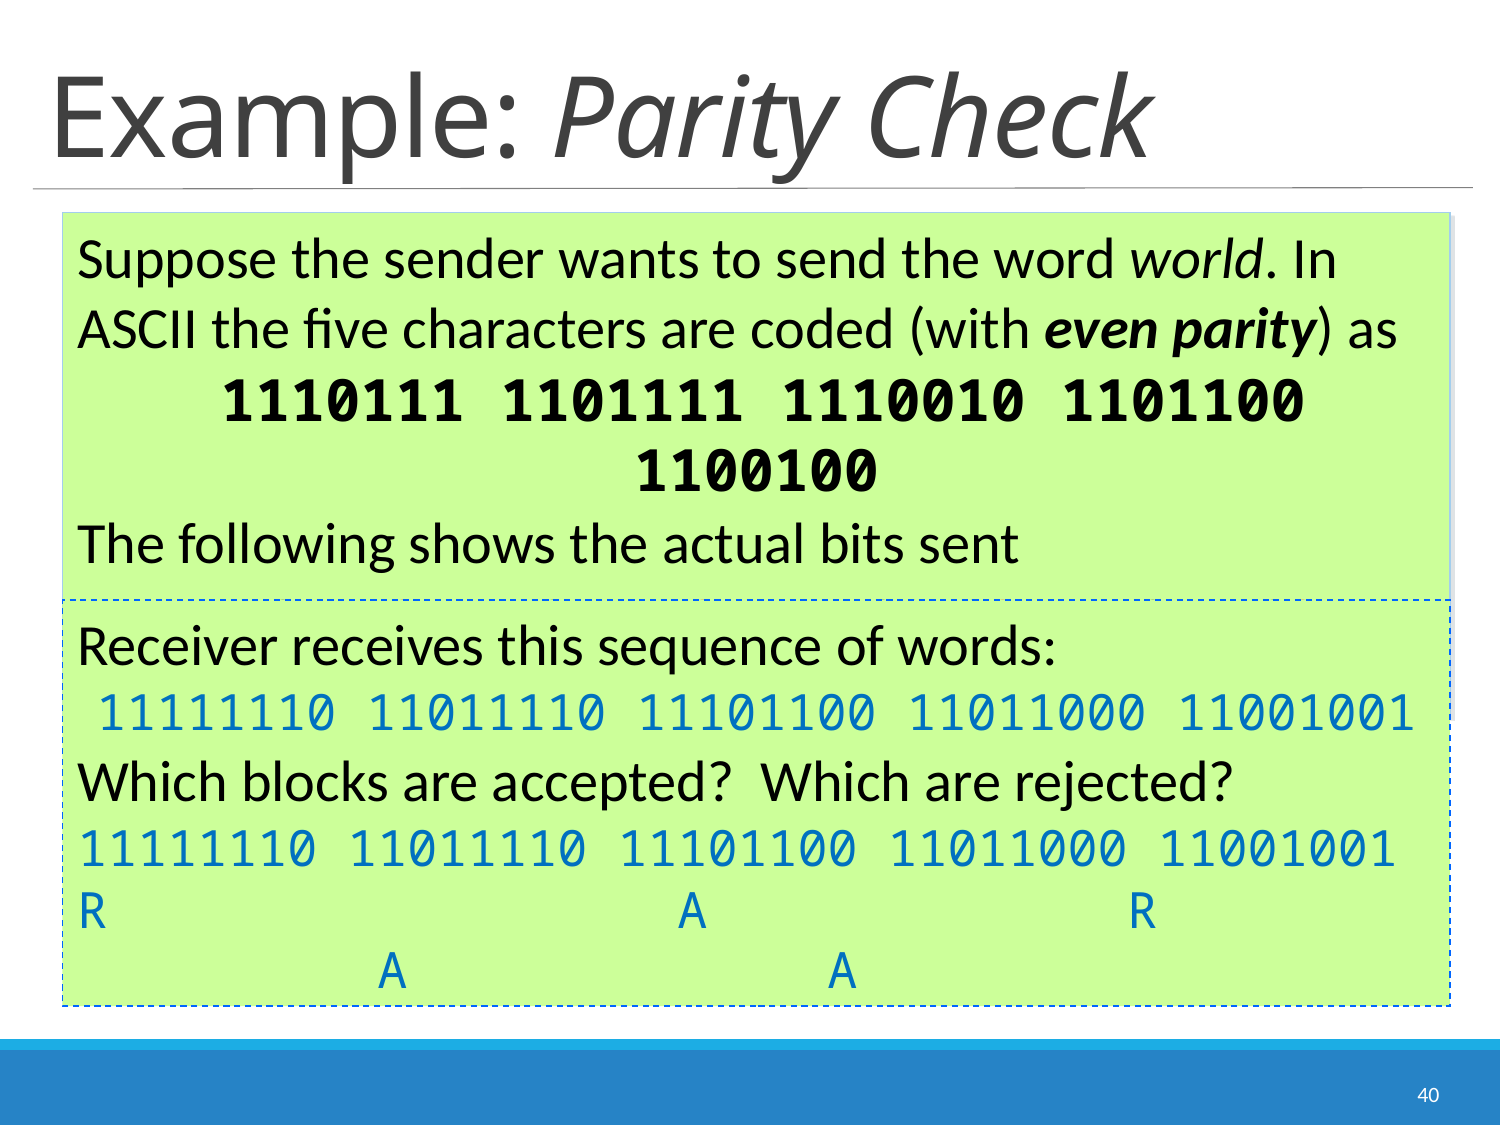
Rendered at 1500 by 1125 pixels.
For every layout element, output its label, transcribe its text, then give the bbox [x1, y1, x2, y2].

text_box Suppose the sender wants to send the word world. In ASCII the five characters are coded (with even parity) as 1110111 1101111 1110010 1101100 1100100 The following shows the actual bits sent 11101110 11011110 11100100 11011000 11001001 [62, 212, 1450, 599]
text_box Receiver receives this sequence of words: 11111110 11011110 11101100 11011000 11001001 Which blocks are accepted? Which are rejected? 11111110 11011110 11101100 11011000 11001001 R A R A A [62, 599, 1450, 1007]
title Example: Parity Check [32, 37, 1473, 188]
